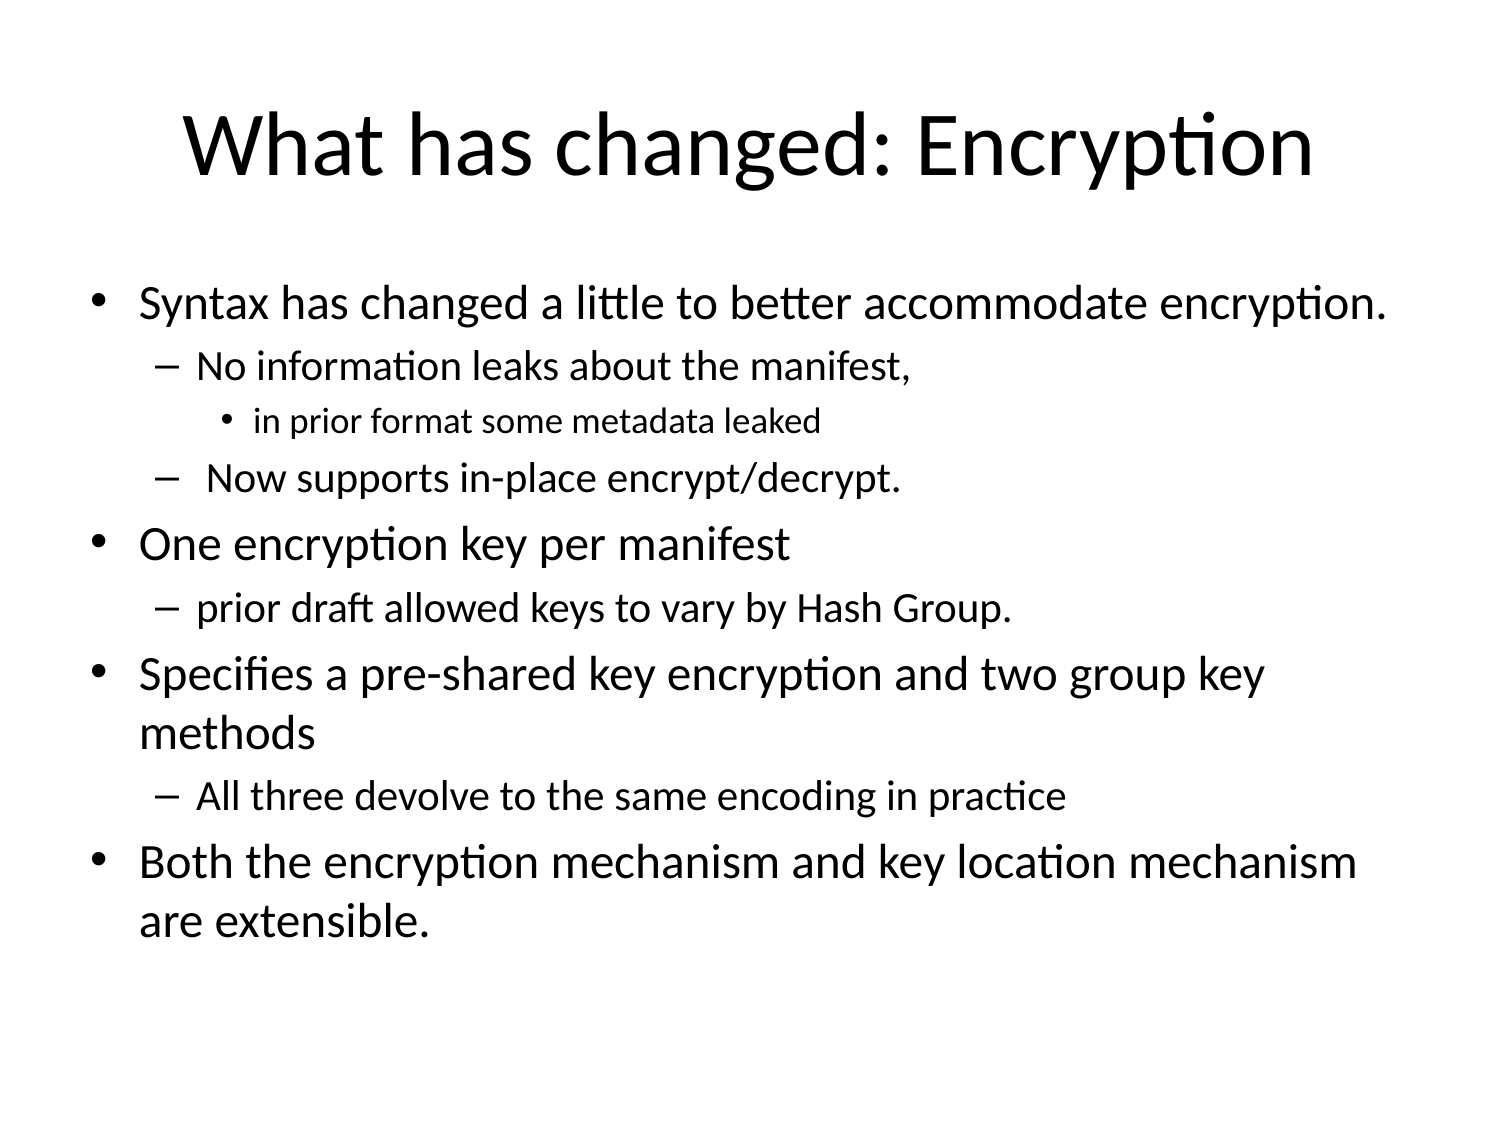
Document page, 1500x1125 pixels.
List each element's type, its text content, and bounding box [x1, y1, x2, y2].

list Syntax has changed a little to better accommodate encryption. No information leaks about the manifest, in prior format some metadata leaked Now supports in-place encrypt/decrypt. One encryption key per manifest prior draft allowed keys to vary by Hash Group. Specifies a pre-shared key encryption and two group key methods All three devolve to the same encoding in practice Both the encryption mechanism and key location mechanism are extensible. [75, 262, 1425, 1005]
title What has changed: Encryption [75, 45, 1425, 233]
